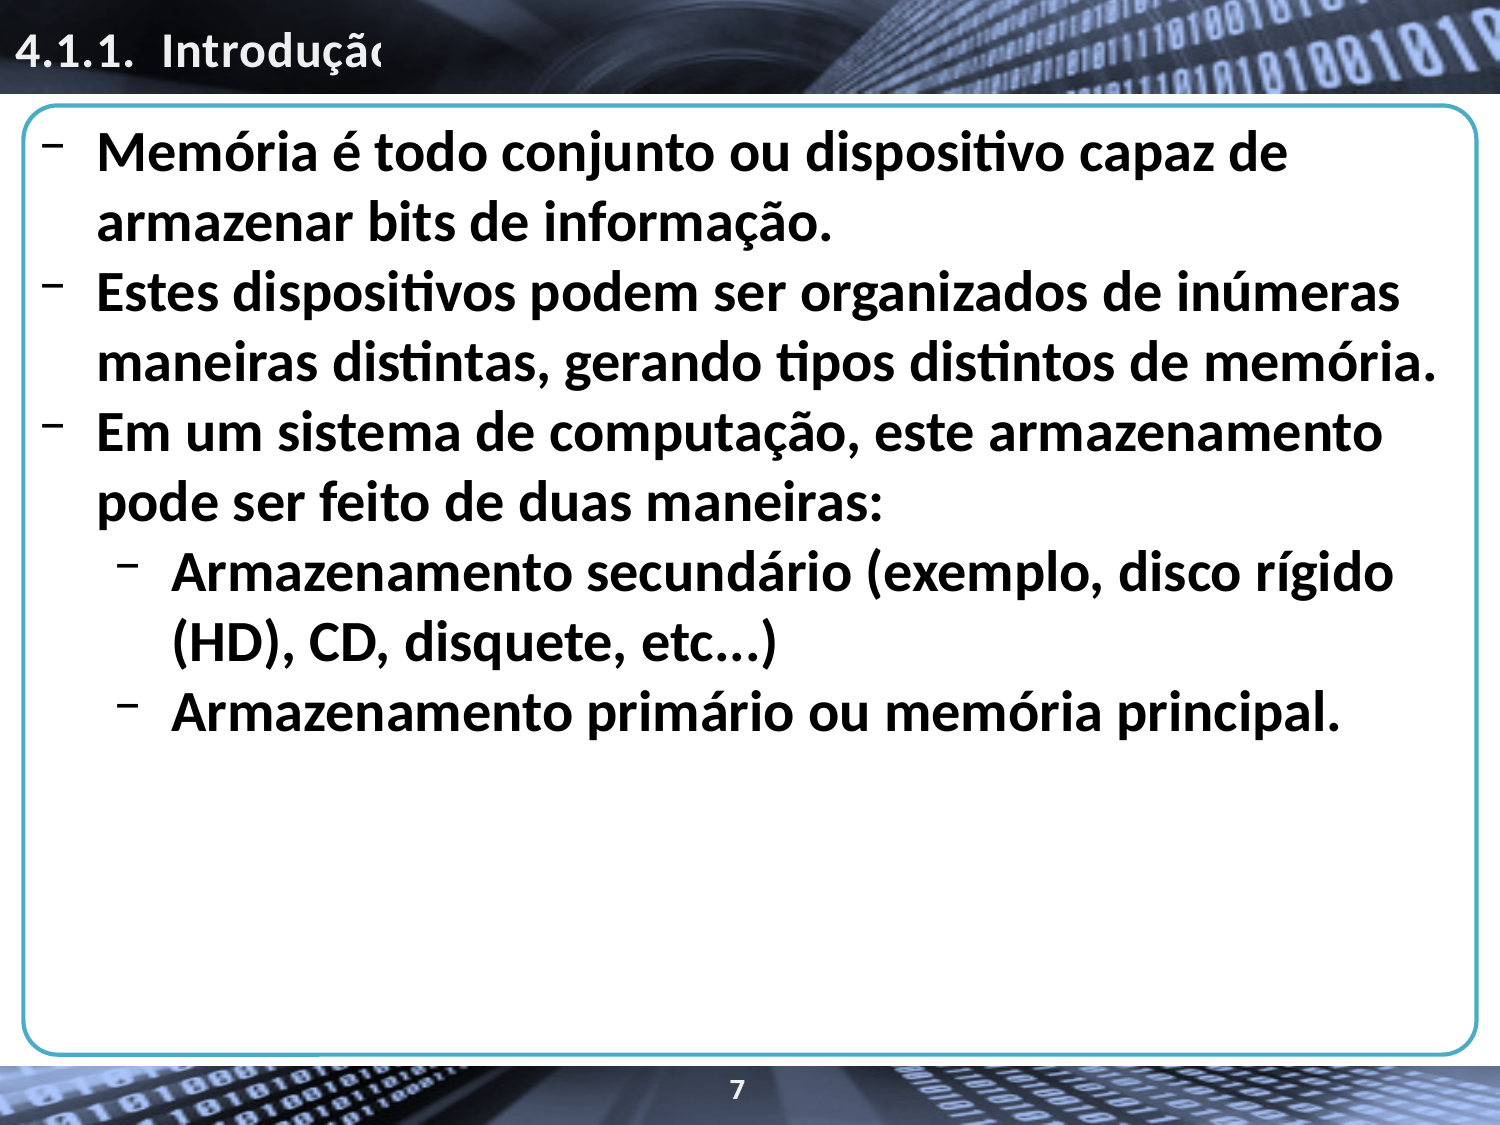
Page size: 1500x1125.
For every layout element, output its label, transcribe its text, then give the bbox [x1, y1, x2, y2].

title 4.1.1. Introdução [0, 0, 1350, 96]
text_box Memória é todo conjunto ou dispositivo capaz de armazenar bits de informação. Estes dispositivos podem ser organizados de inúmeras maneiras distintas, gerando tipos distintos de memória. Em um sistema de computação, este armazenamento pode ser feito de duas maneiras: Armazenamento secundário (exemplo, disco rígido (HD), CD, disquete, etc...) Armazenamento primário ou memória principal. [23, 105, 1477, 751]
